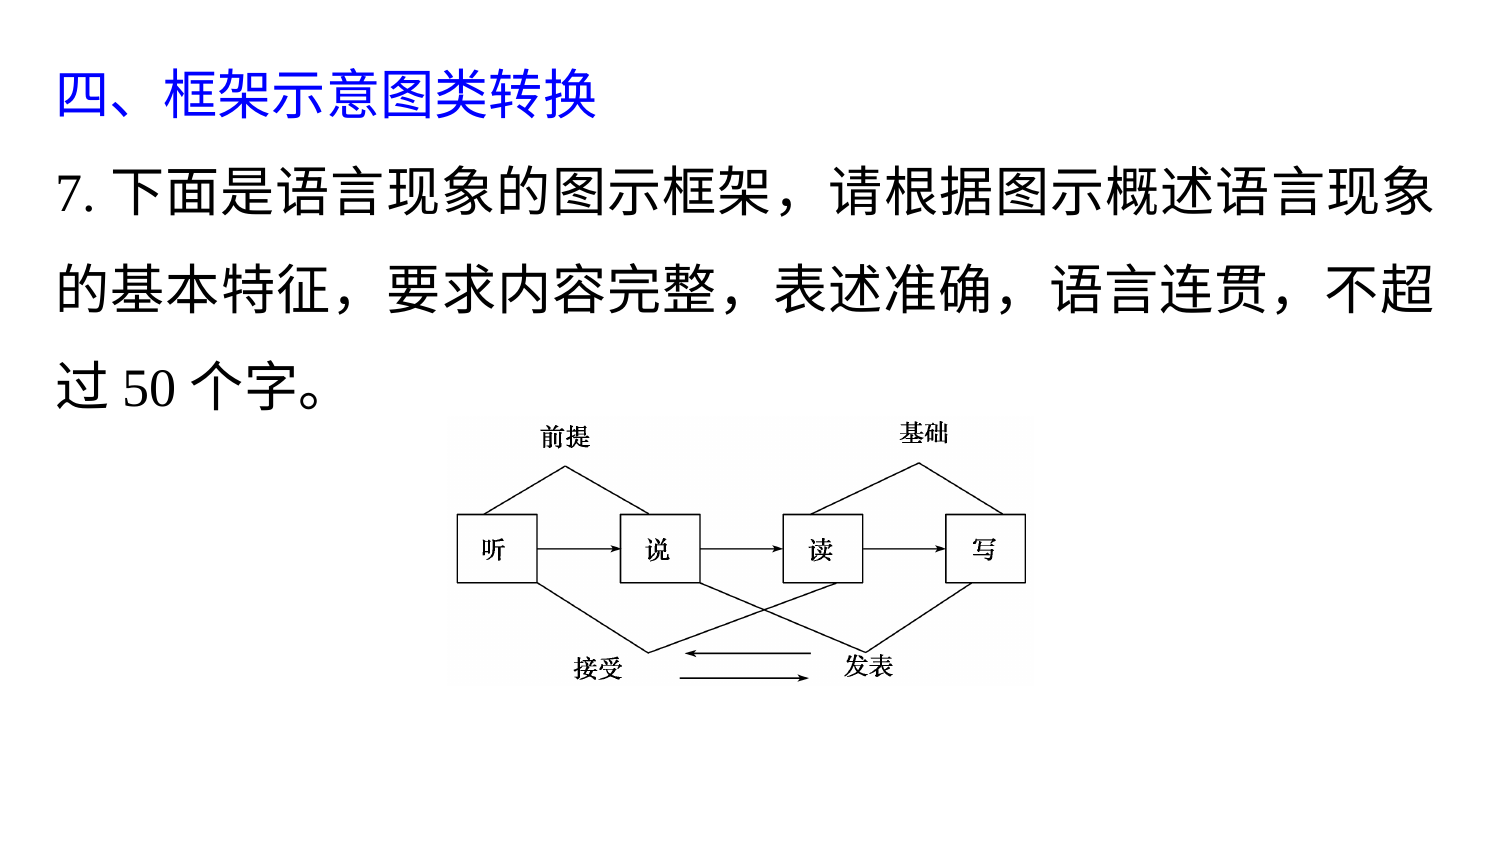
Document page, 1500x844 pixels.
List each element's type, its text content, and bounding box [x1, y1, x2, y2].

text_box 四、框架示意图类转换 7.下面是语言现象的图示框架，请根据图示概述语言现象的基本特征，要求内容完整，表述准确，语言连贯，不超过50个字。 [40, 20, 1451, 707]
picture [447, 416, 1035, 687]
